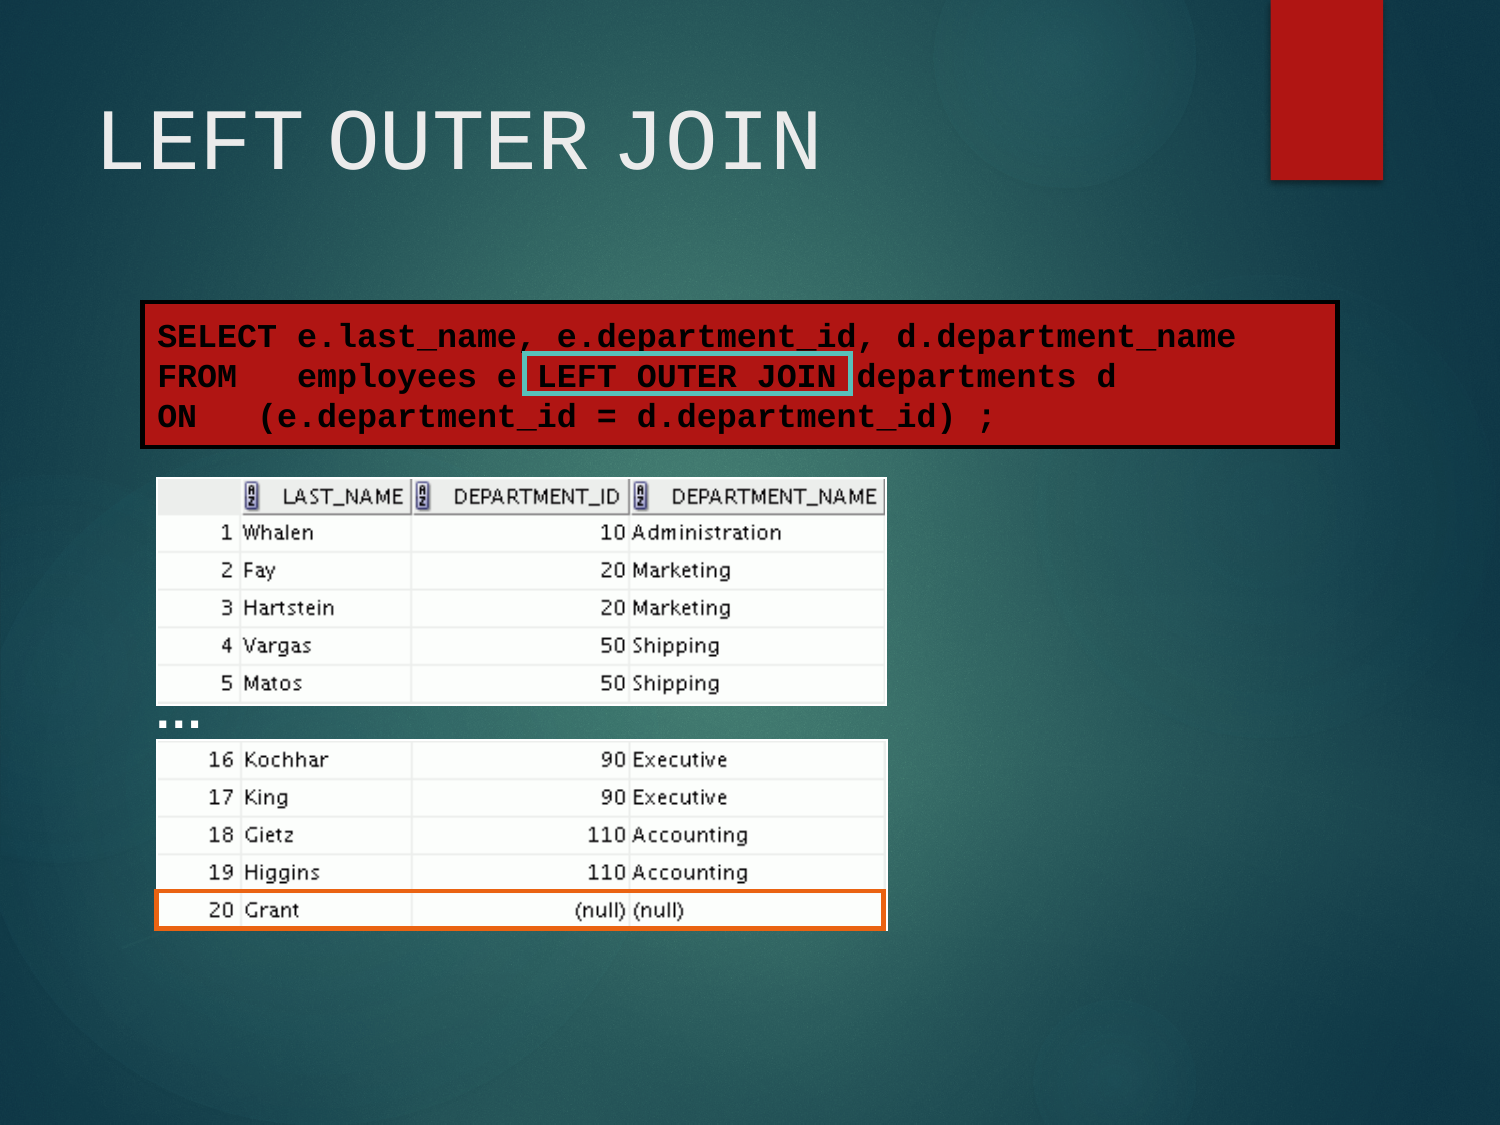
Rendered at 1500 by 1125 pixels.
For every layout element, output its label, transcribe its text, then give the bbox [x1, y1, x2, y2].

title LEFT OUTER JOIN [79, 74, 1237, 304]
text_box [524, 353, 851, 394]
picture [157, 478, 886, 705]
picture [157, 740, 886, 929]
text_box SELECT e.last_name, e.department_id, d.department_name FROM employees e LEFT OUTER JOIN departments d ON (e.department_id = d.department_id) ; [142, 302, 1338, 447]
text_box … [148, 676, 209, 741]
